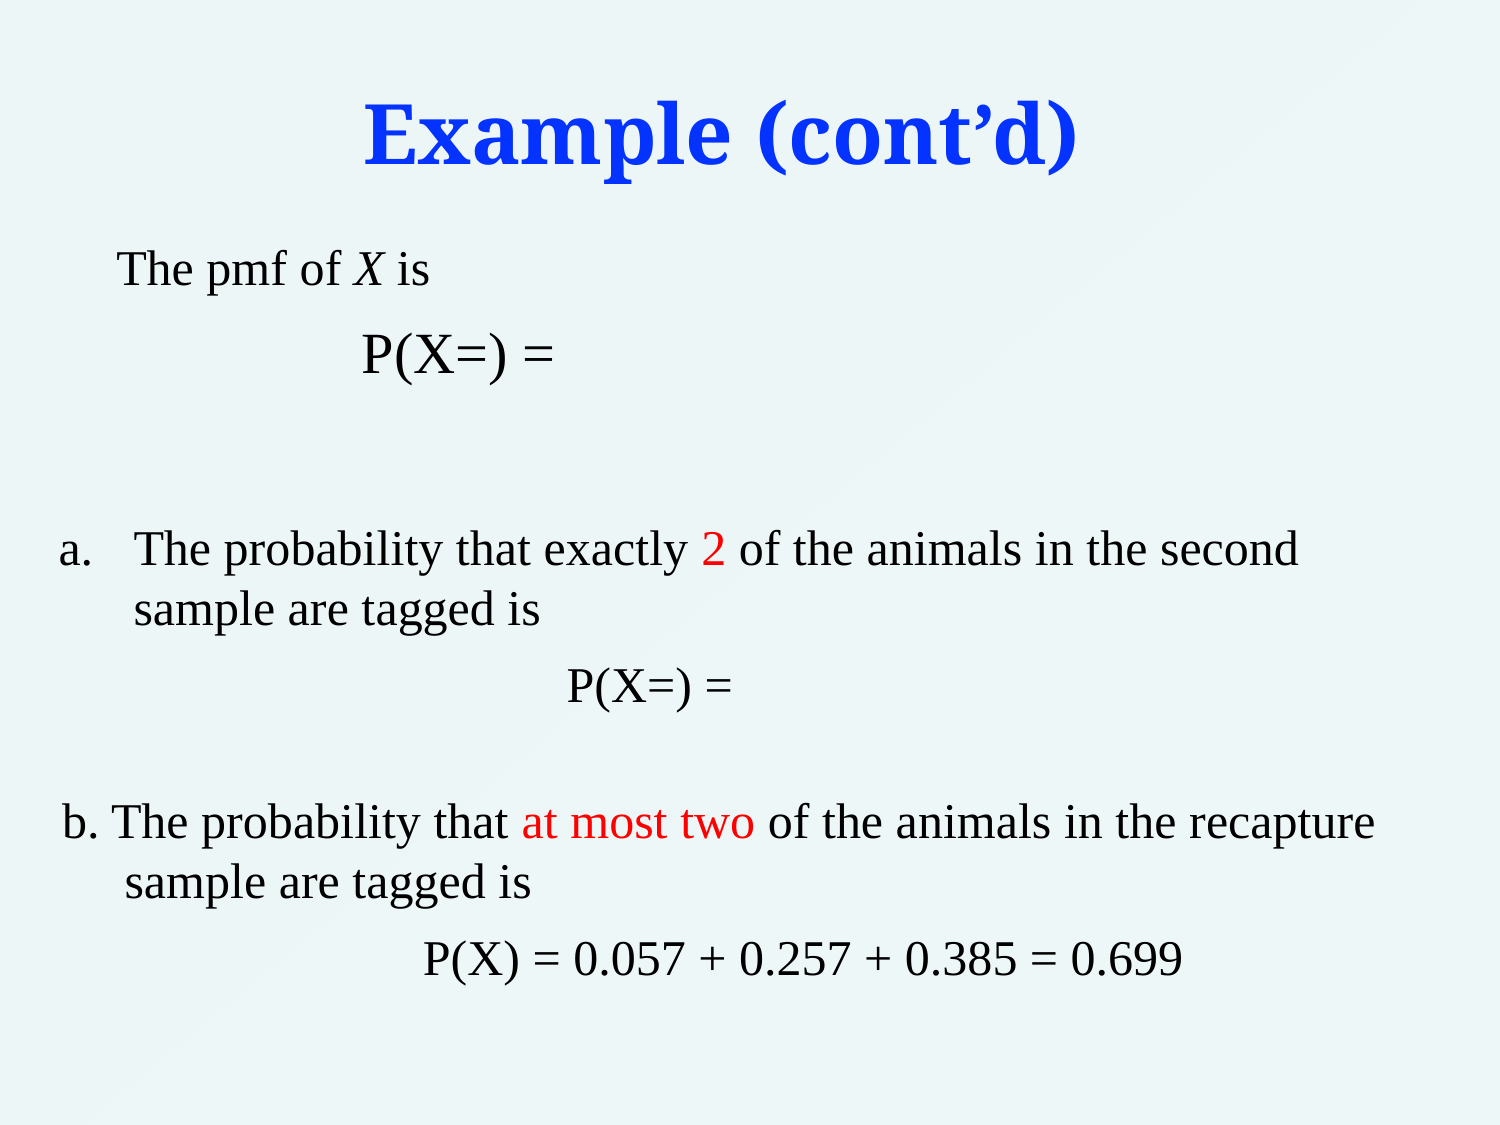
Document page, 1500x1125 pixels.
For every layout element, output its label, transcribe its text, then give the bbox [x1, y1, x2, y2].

text_box The pmf of X is [101, 228, 446, 304]
text_box b. The probability that at most two of the animals in the recapture sample are tagged is [47, 781, 1460, 916]
text_box The probability that exactly 2 of the animals in the second sample are tagged is [43, 508, 1457, 643]
title Example (cont’d) [58, 37, 1409, 225]
